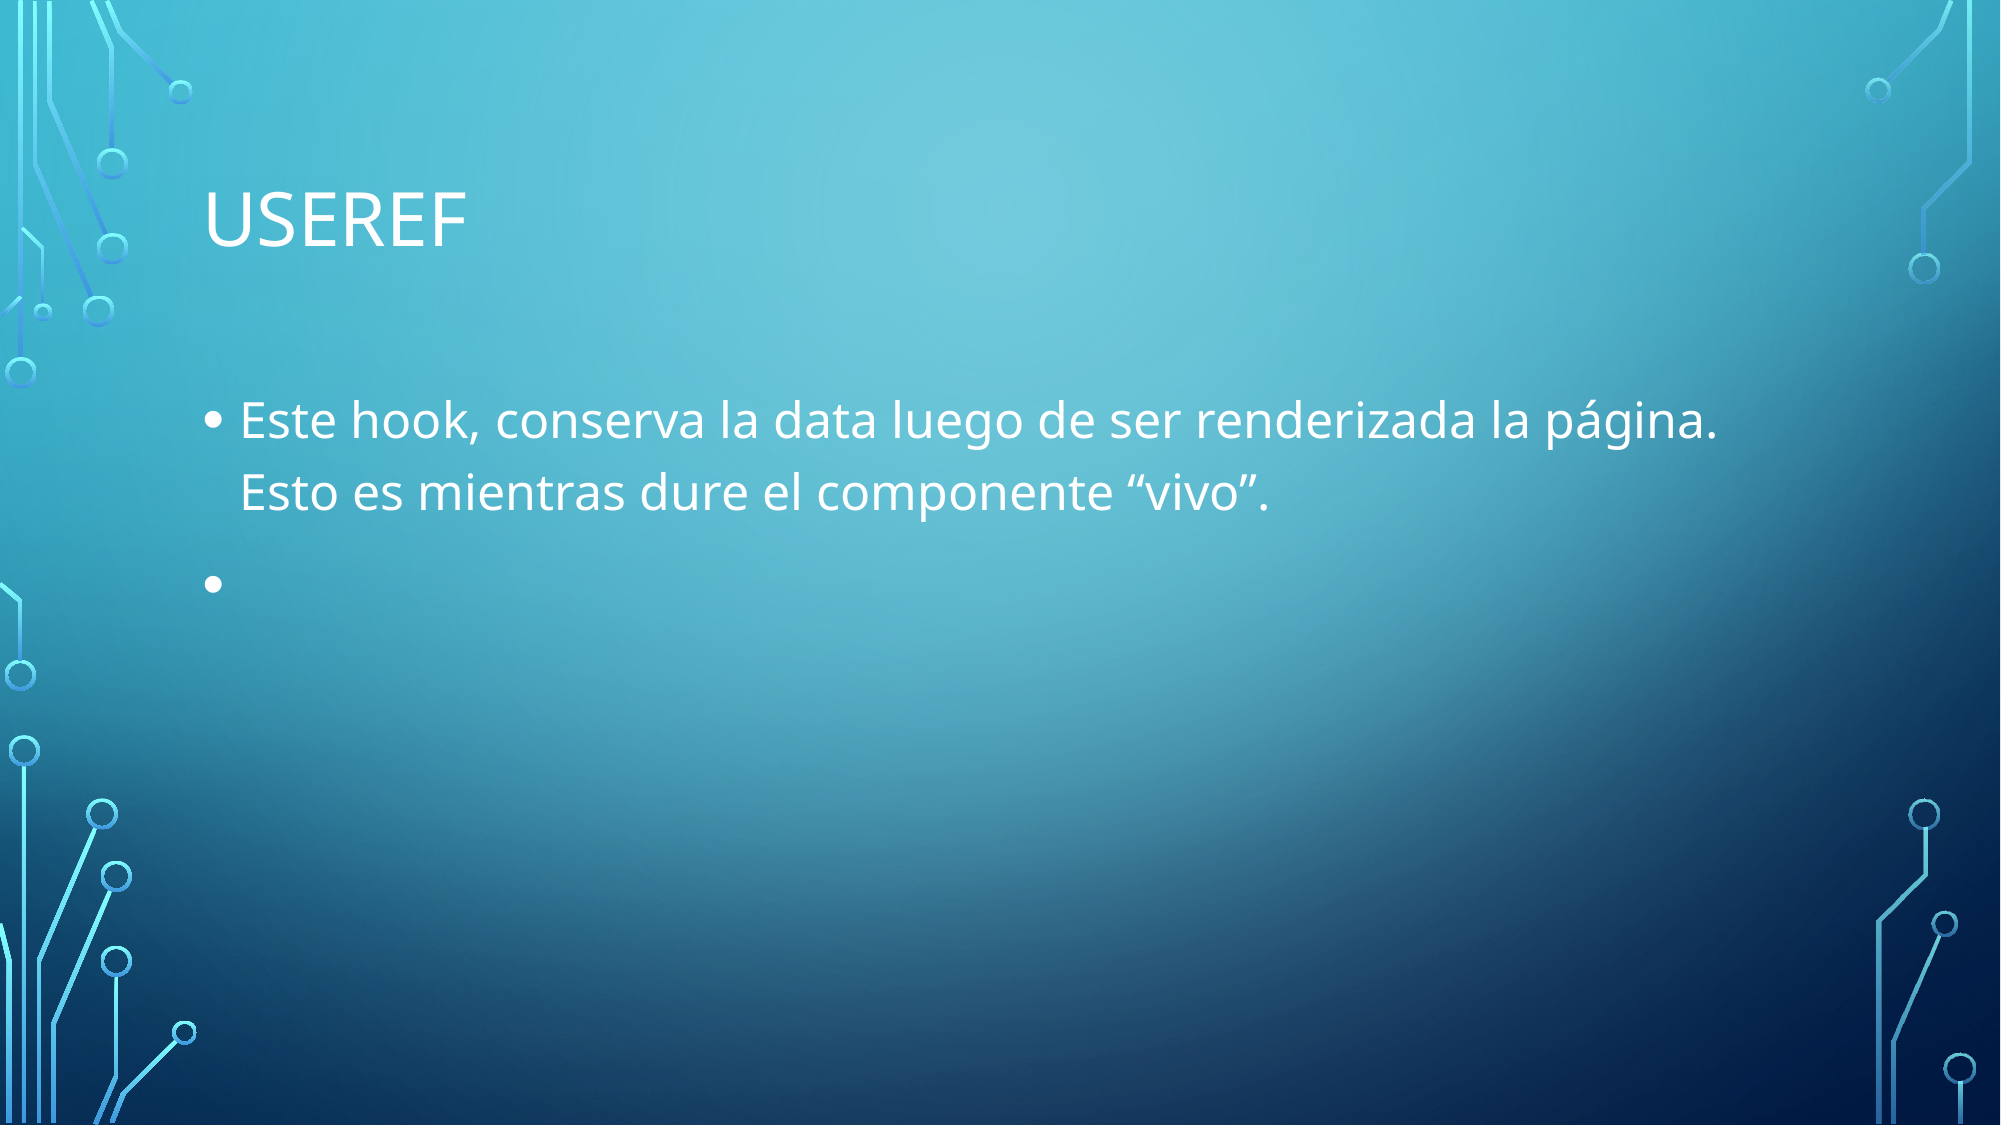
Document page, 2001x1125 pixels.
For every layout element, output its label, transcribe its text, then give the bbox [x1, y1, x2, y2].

list Este hook, conserva la data luego de ser renderizada la página. Esto es mientras dure el componente “vivo”. [187, 369, 1813, 950]
title useref [187, 101, 1813, 344]
